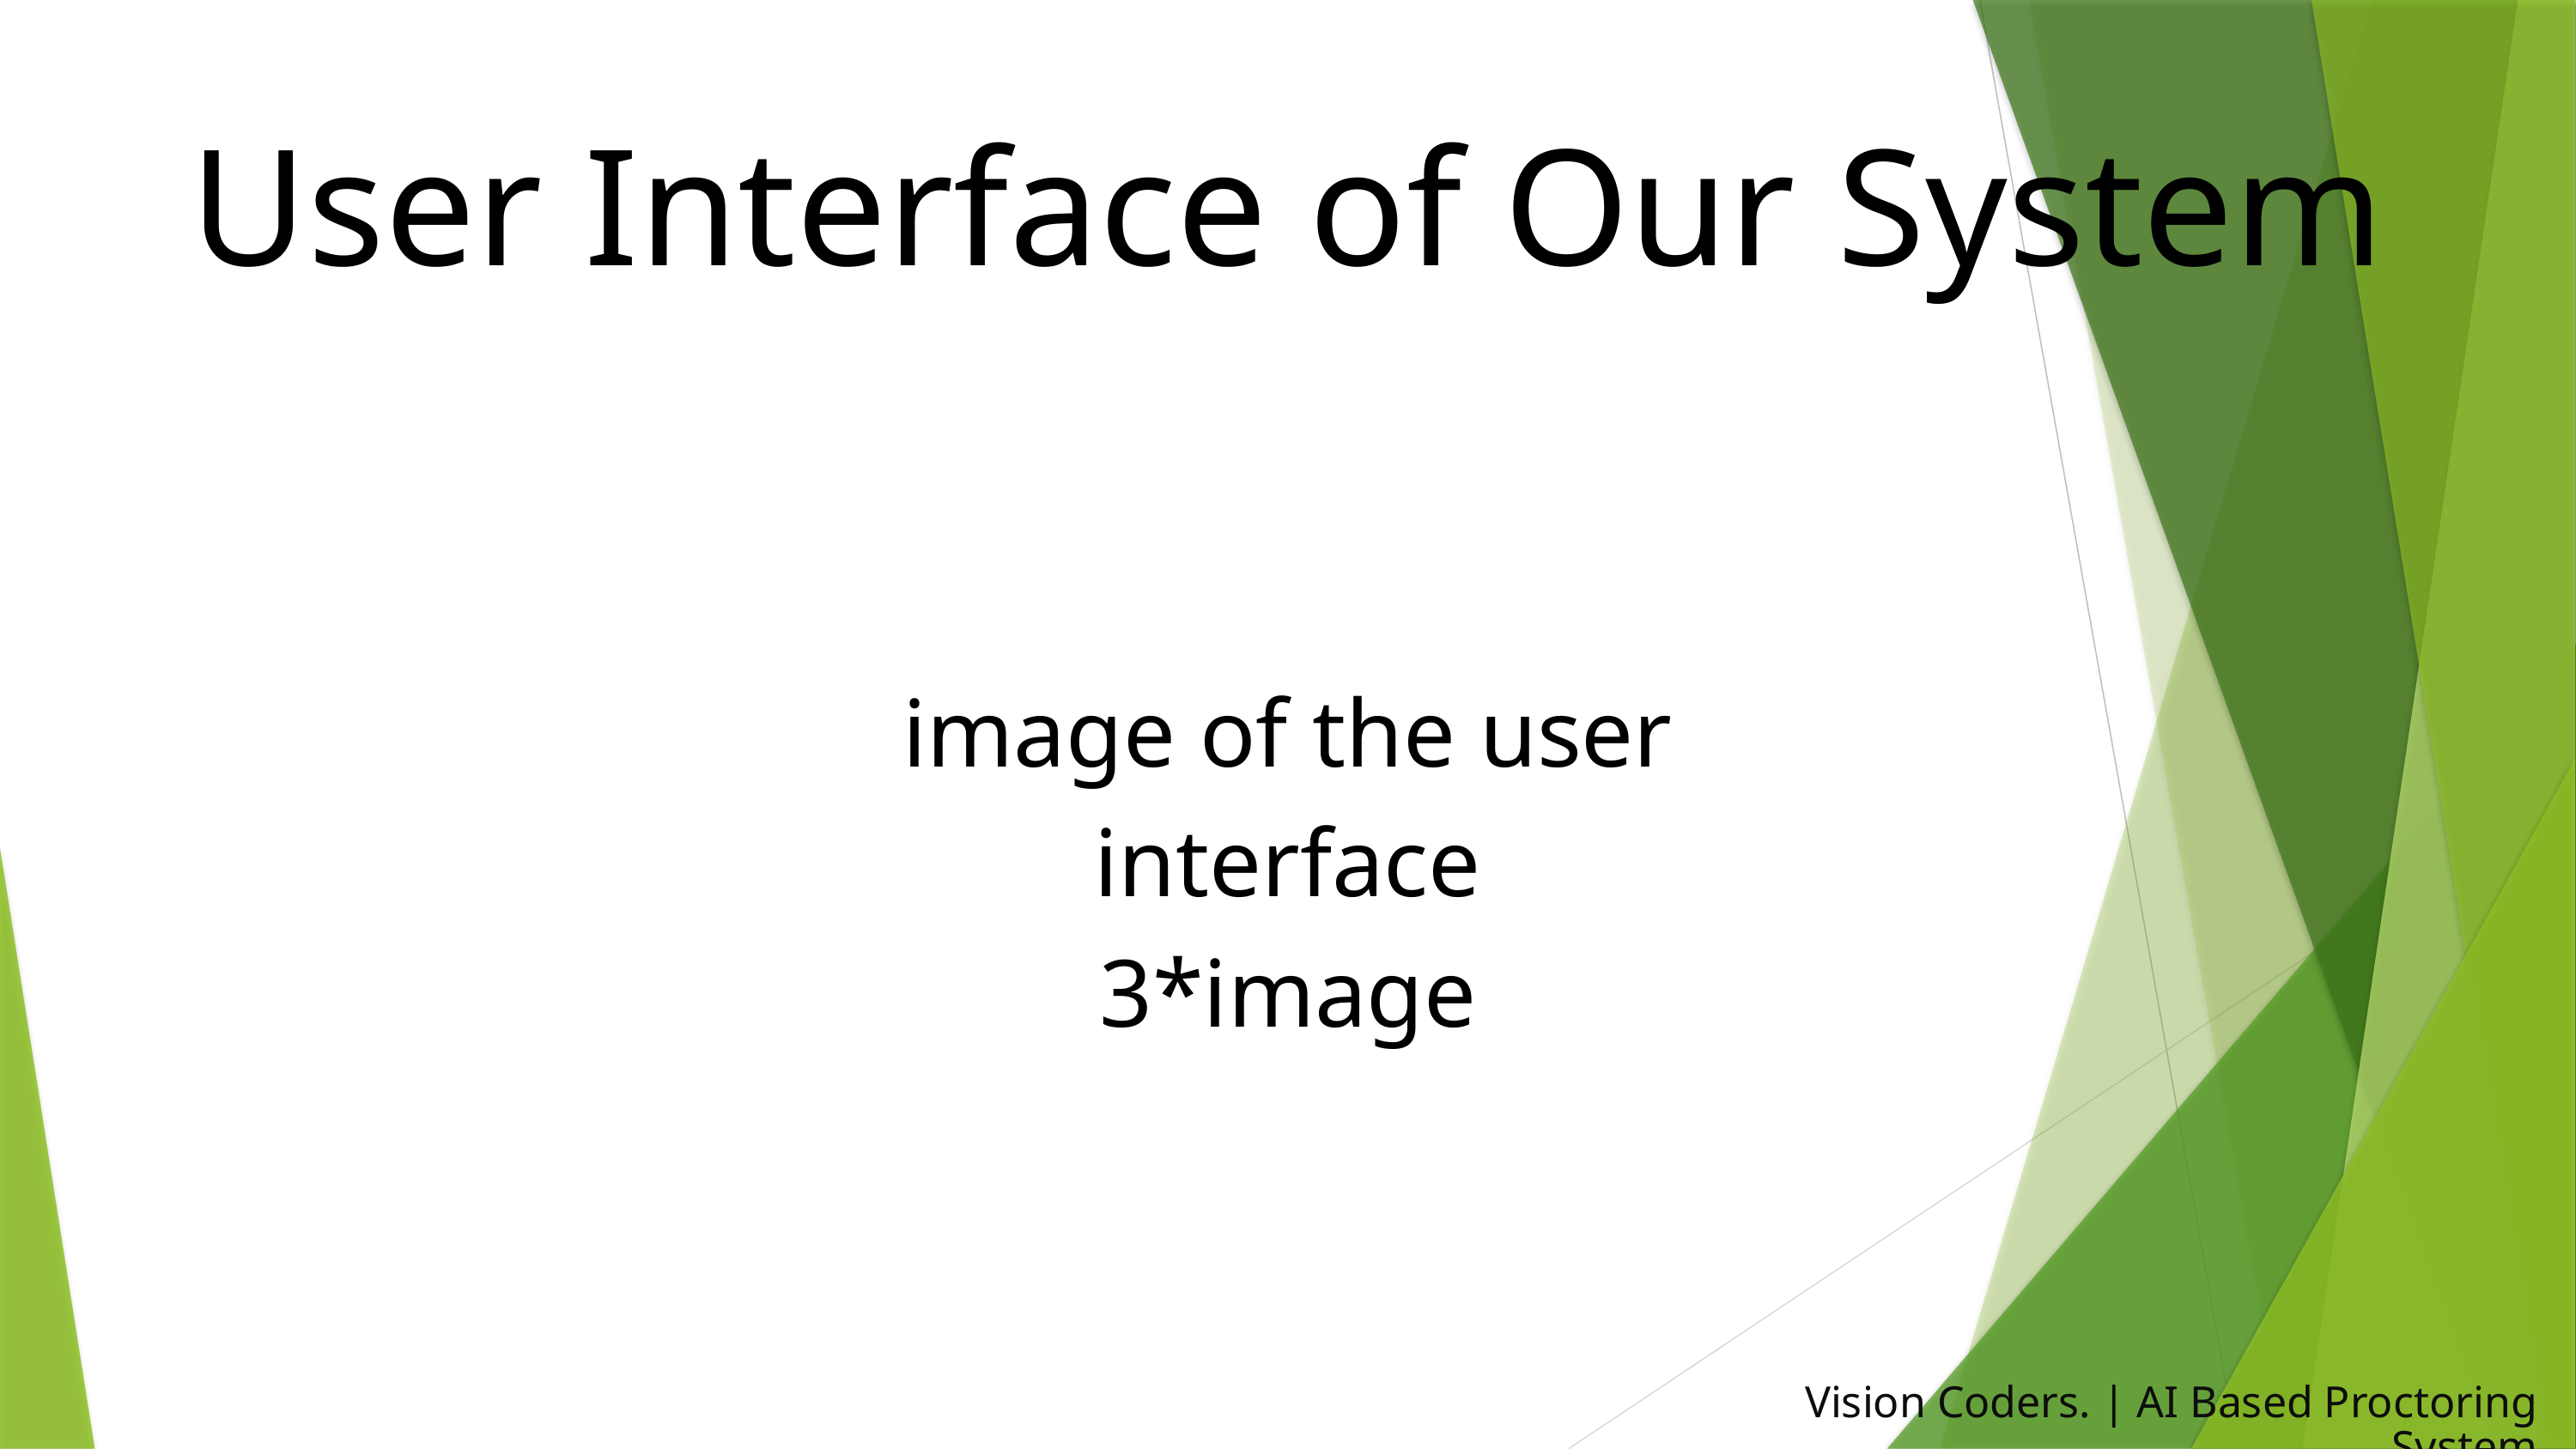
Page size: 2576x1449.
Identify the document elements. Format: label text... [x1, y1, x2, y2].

text_box User Interface of Our System [83, 72, 2493, 298]
text_box image of the user interface 3*image [704, 655, 1872, 1046]
text_box Vision Coders. | AI Based Proctoring System [1648, 1374, 2550, 1449]
